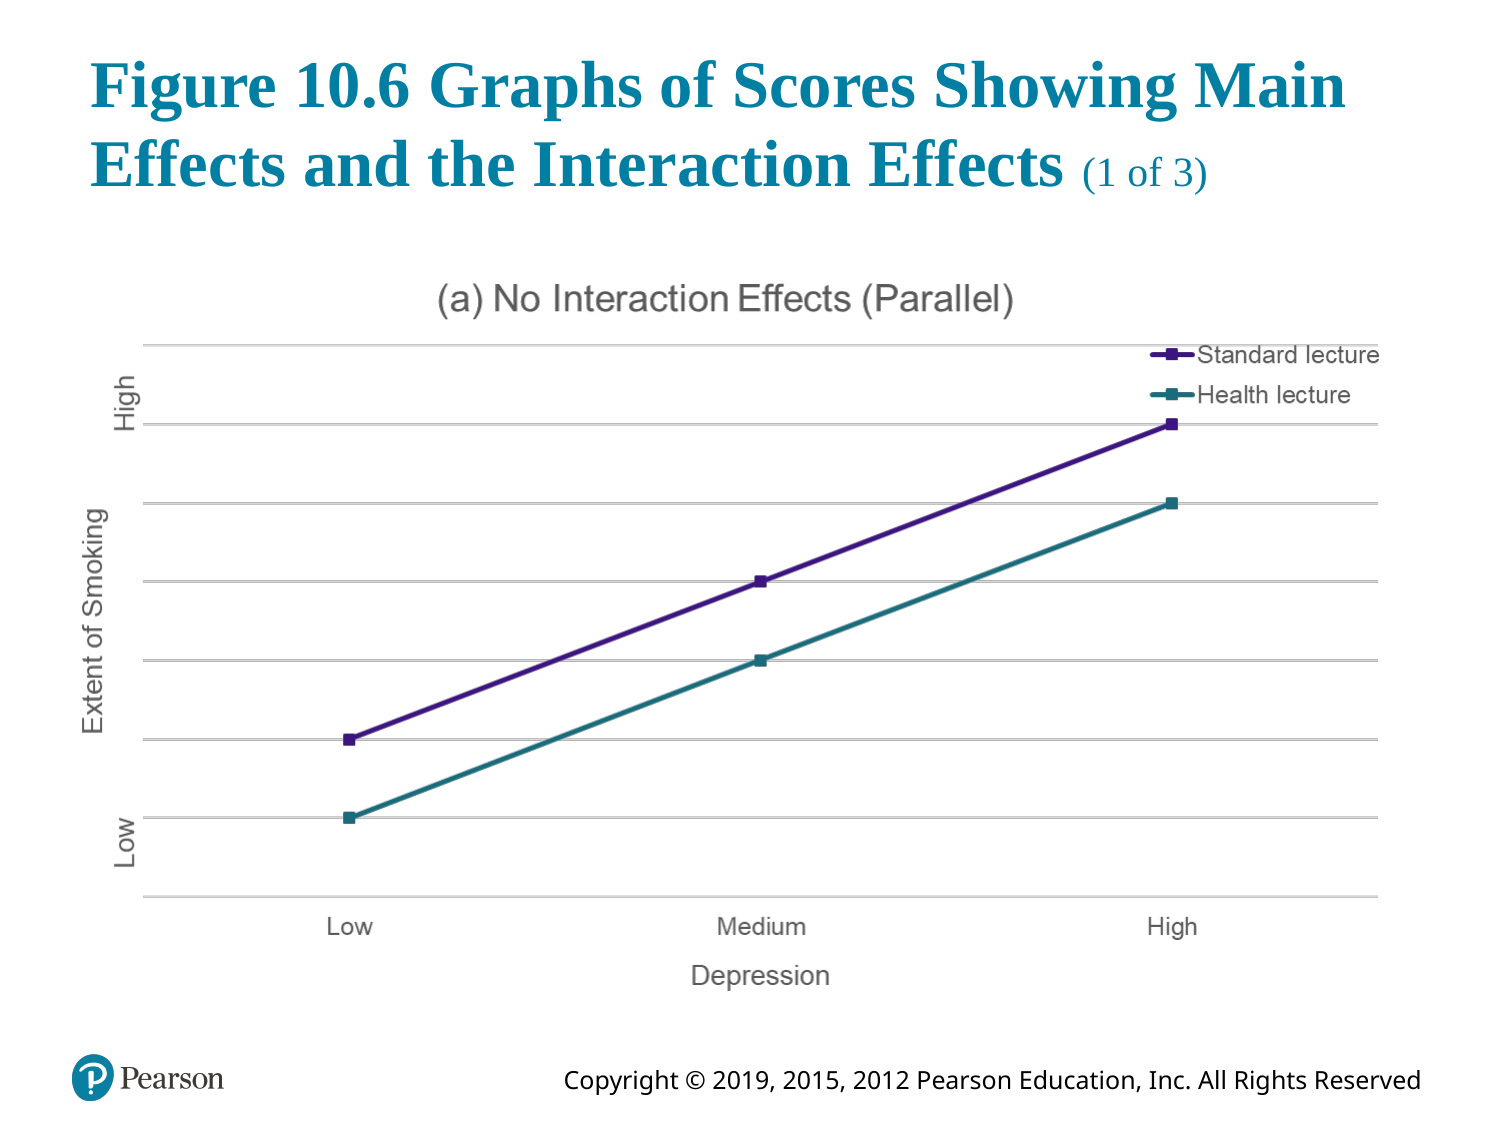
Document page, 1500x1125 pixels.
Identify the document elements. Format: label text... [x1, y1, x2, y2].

picture [72, 1087, 83, 1101]
picture [72, 1054, 88, 1070]
title Figure 10.6 Graphs of Scores Showing Main Effects and the Interaction Effects (1 of 3) [75, 35, 1425, 216]
picture [50, 260, 1401, 1004]
picture [80, 1063, 106, 1088]
picture [98, 1054, 224, 1101]
